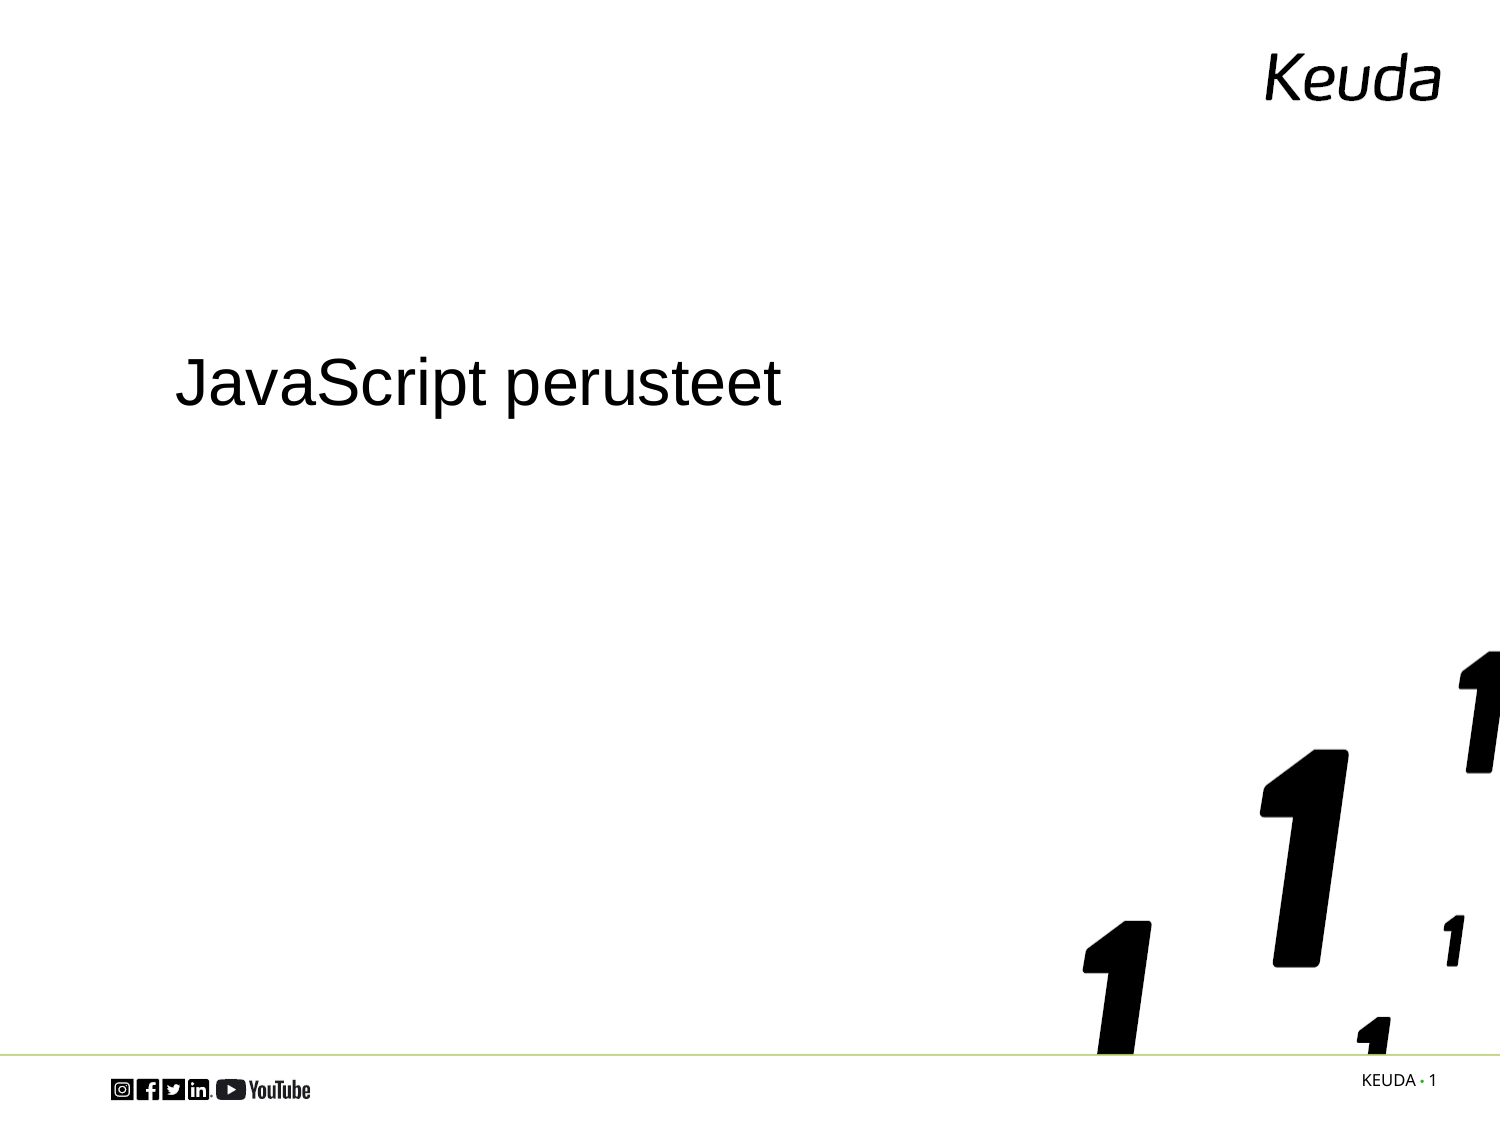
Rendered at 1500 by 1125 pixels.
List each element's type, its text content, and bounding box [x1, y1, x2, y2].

picture [0, 0, 1500, 1125]
title JavaScript perusteet [160, 336, 1207, 799]
